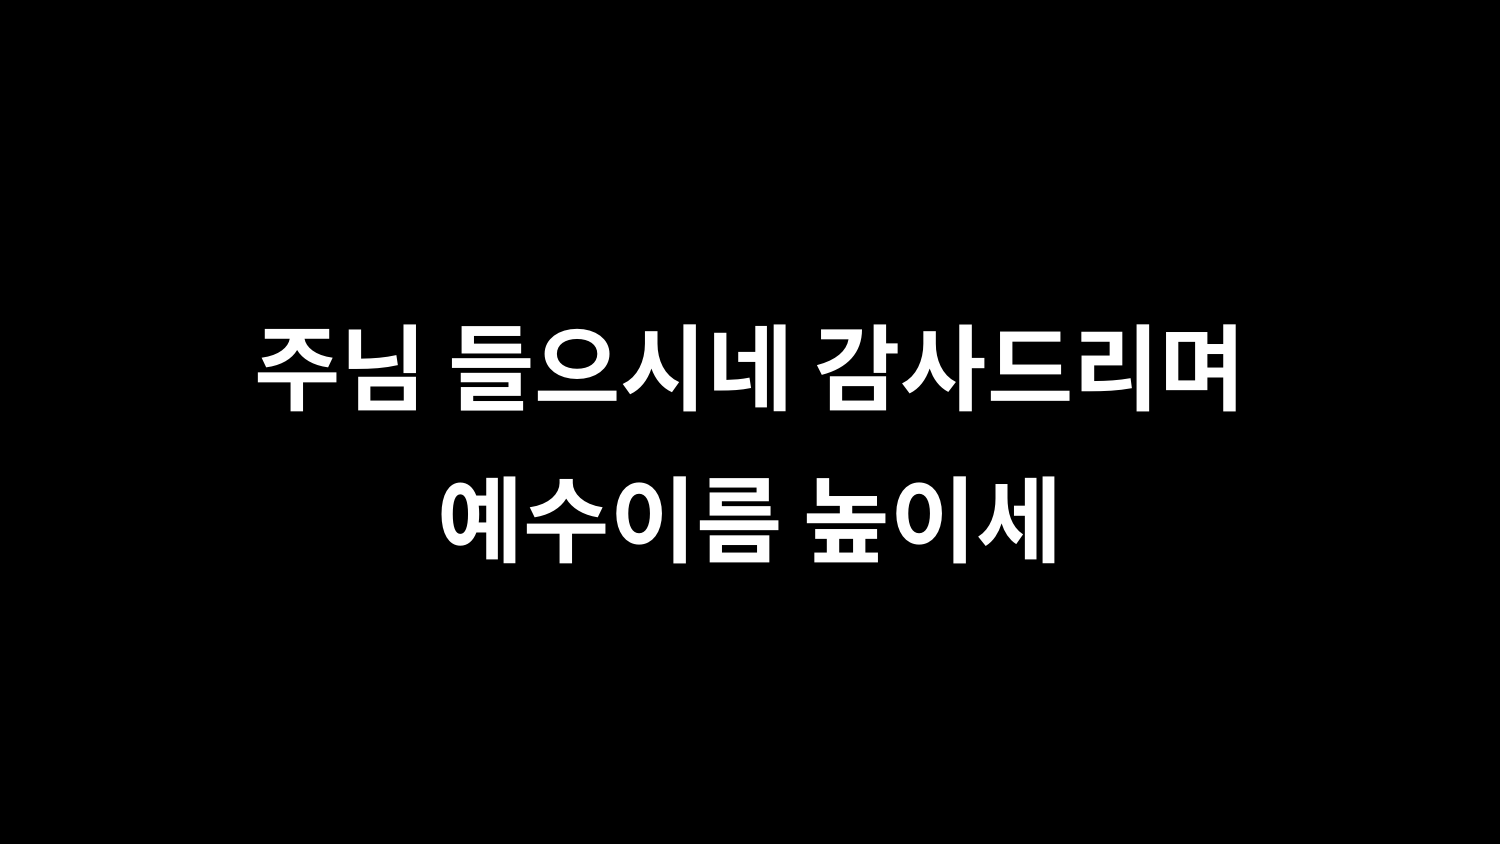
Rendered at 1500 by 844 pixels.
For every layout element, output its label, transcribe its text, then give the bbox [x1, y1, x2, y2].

text_box 주님 들으시네 감사드리며 예수이름 높이세 [74, 262, 1425, 581]
